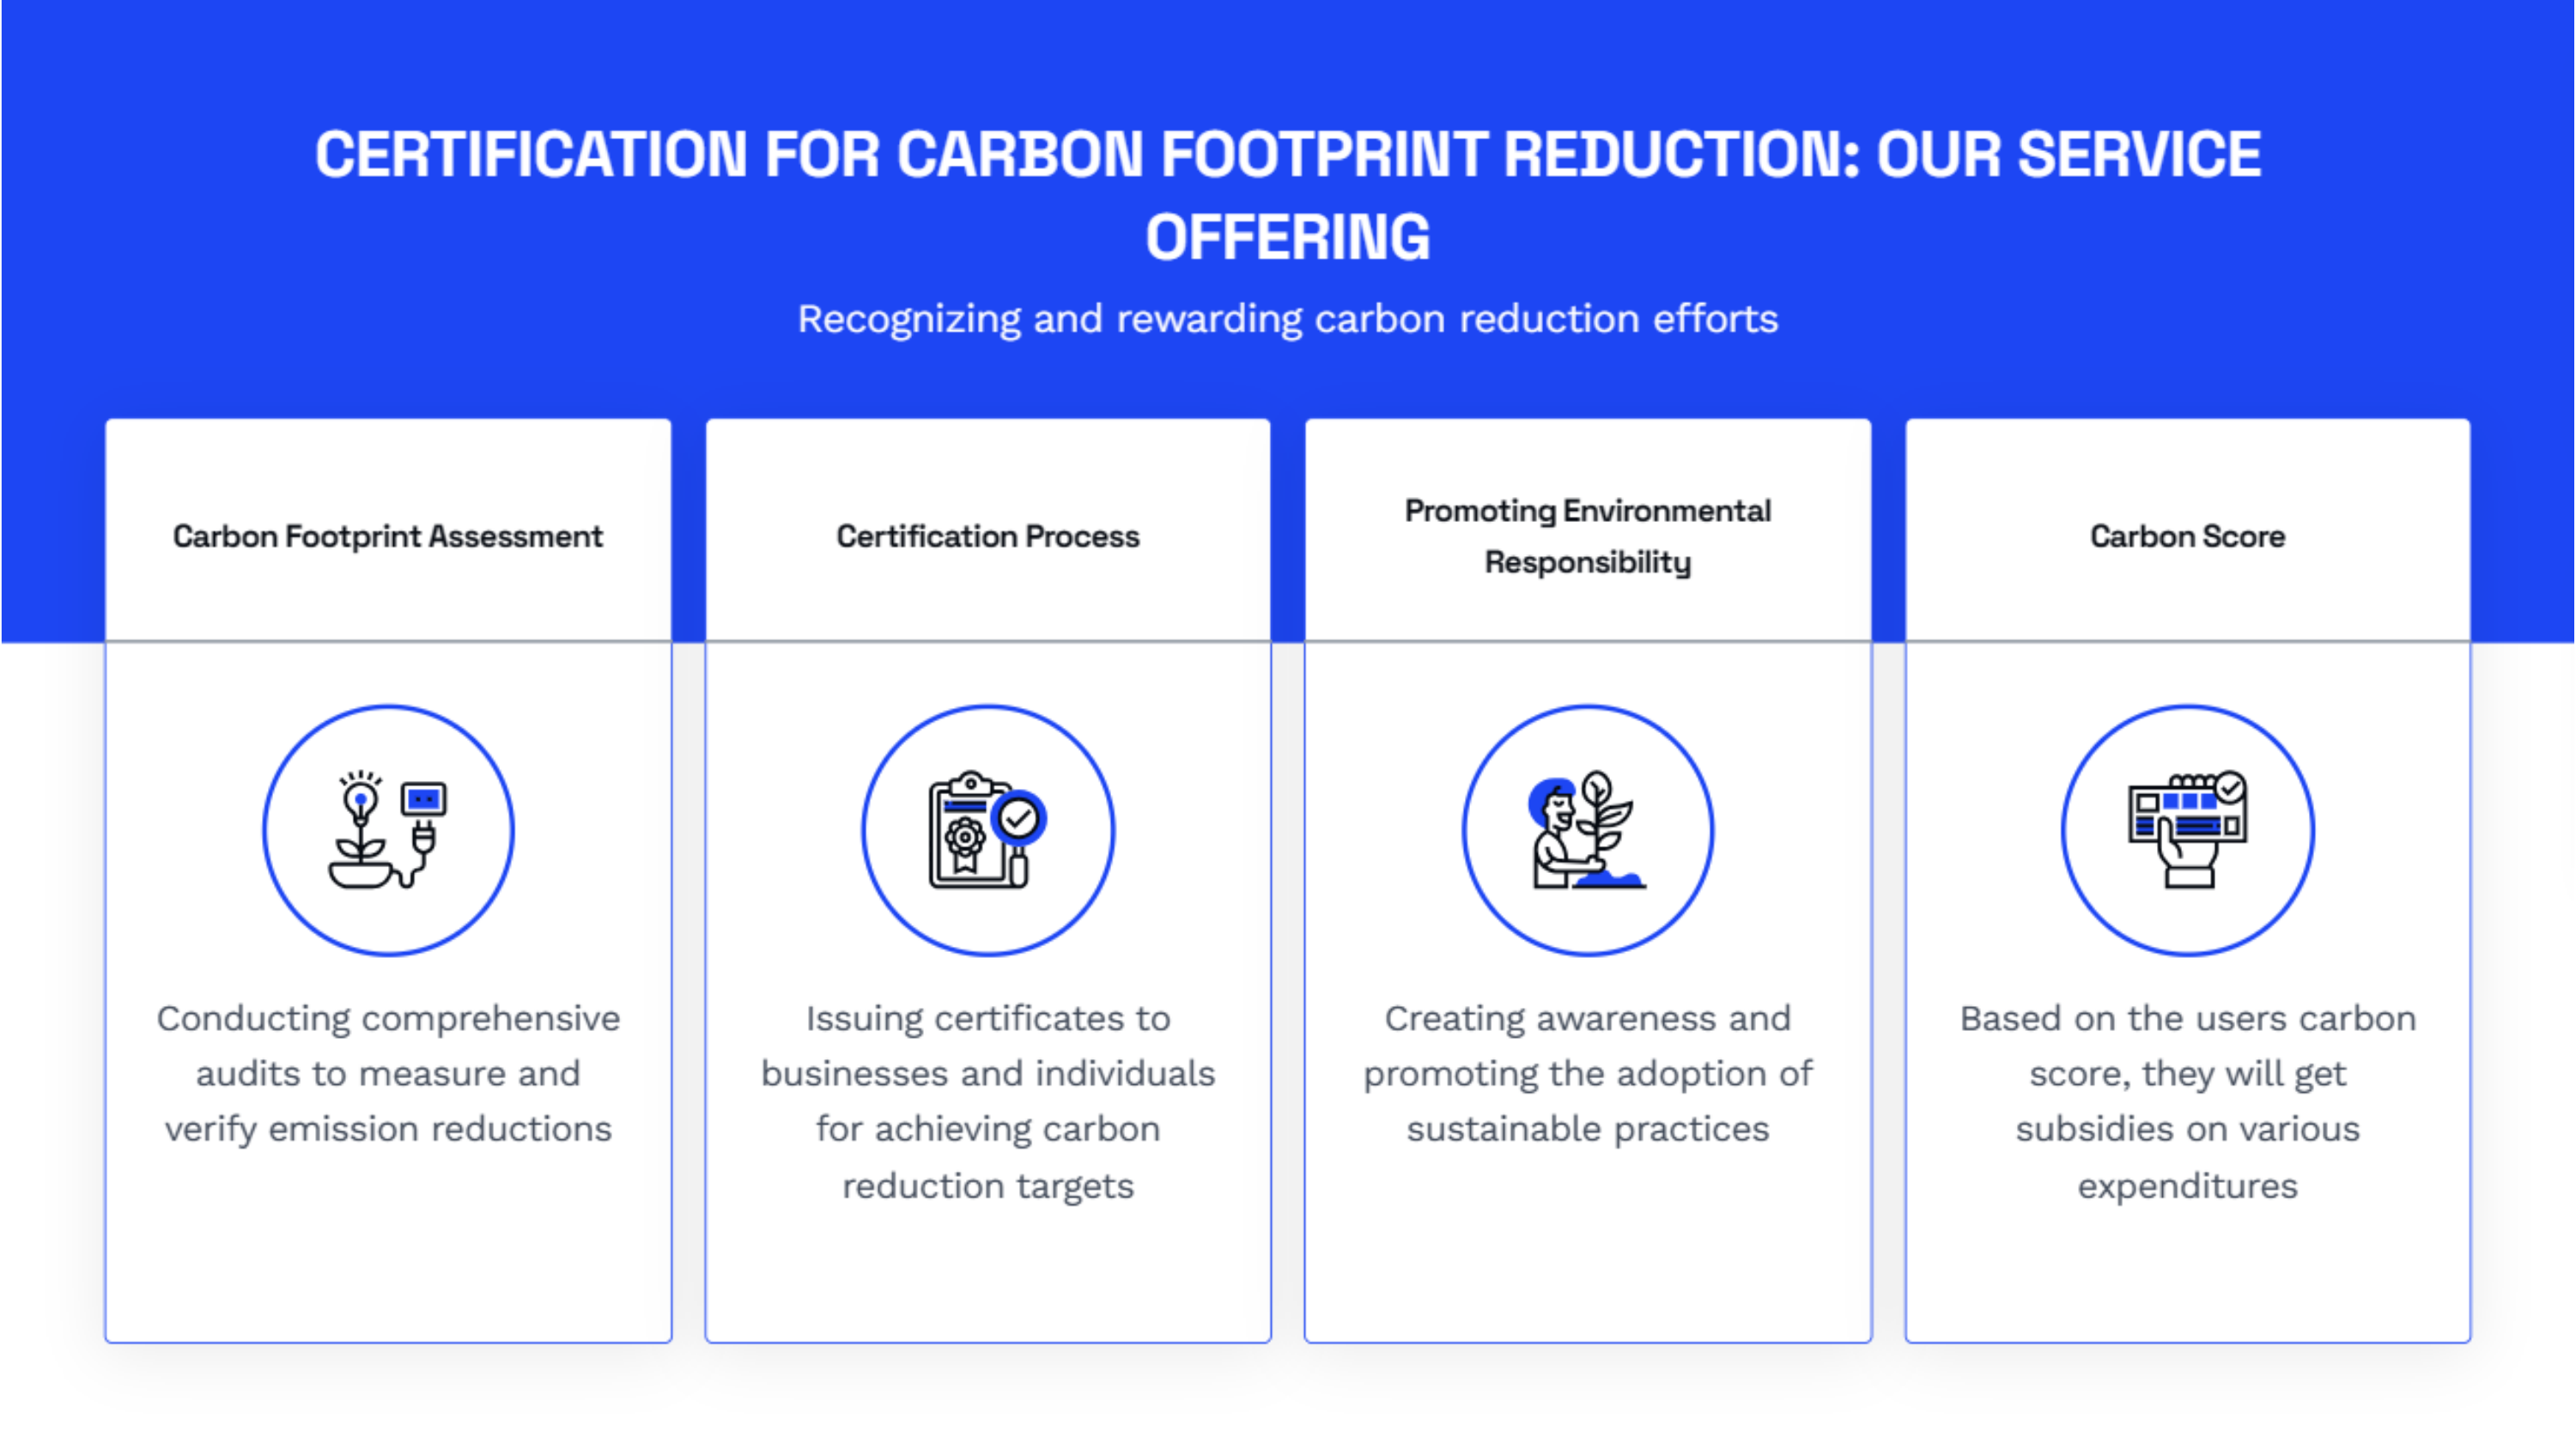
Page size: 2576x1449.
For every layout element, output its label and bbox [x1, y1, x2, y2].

text_box [1, 0, 2575, 1449]
